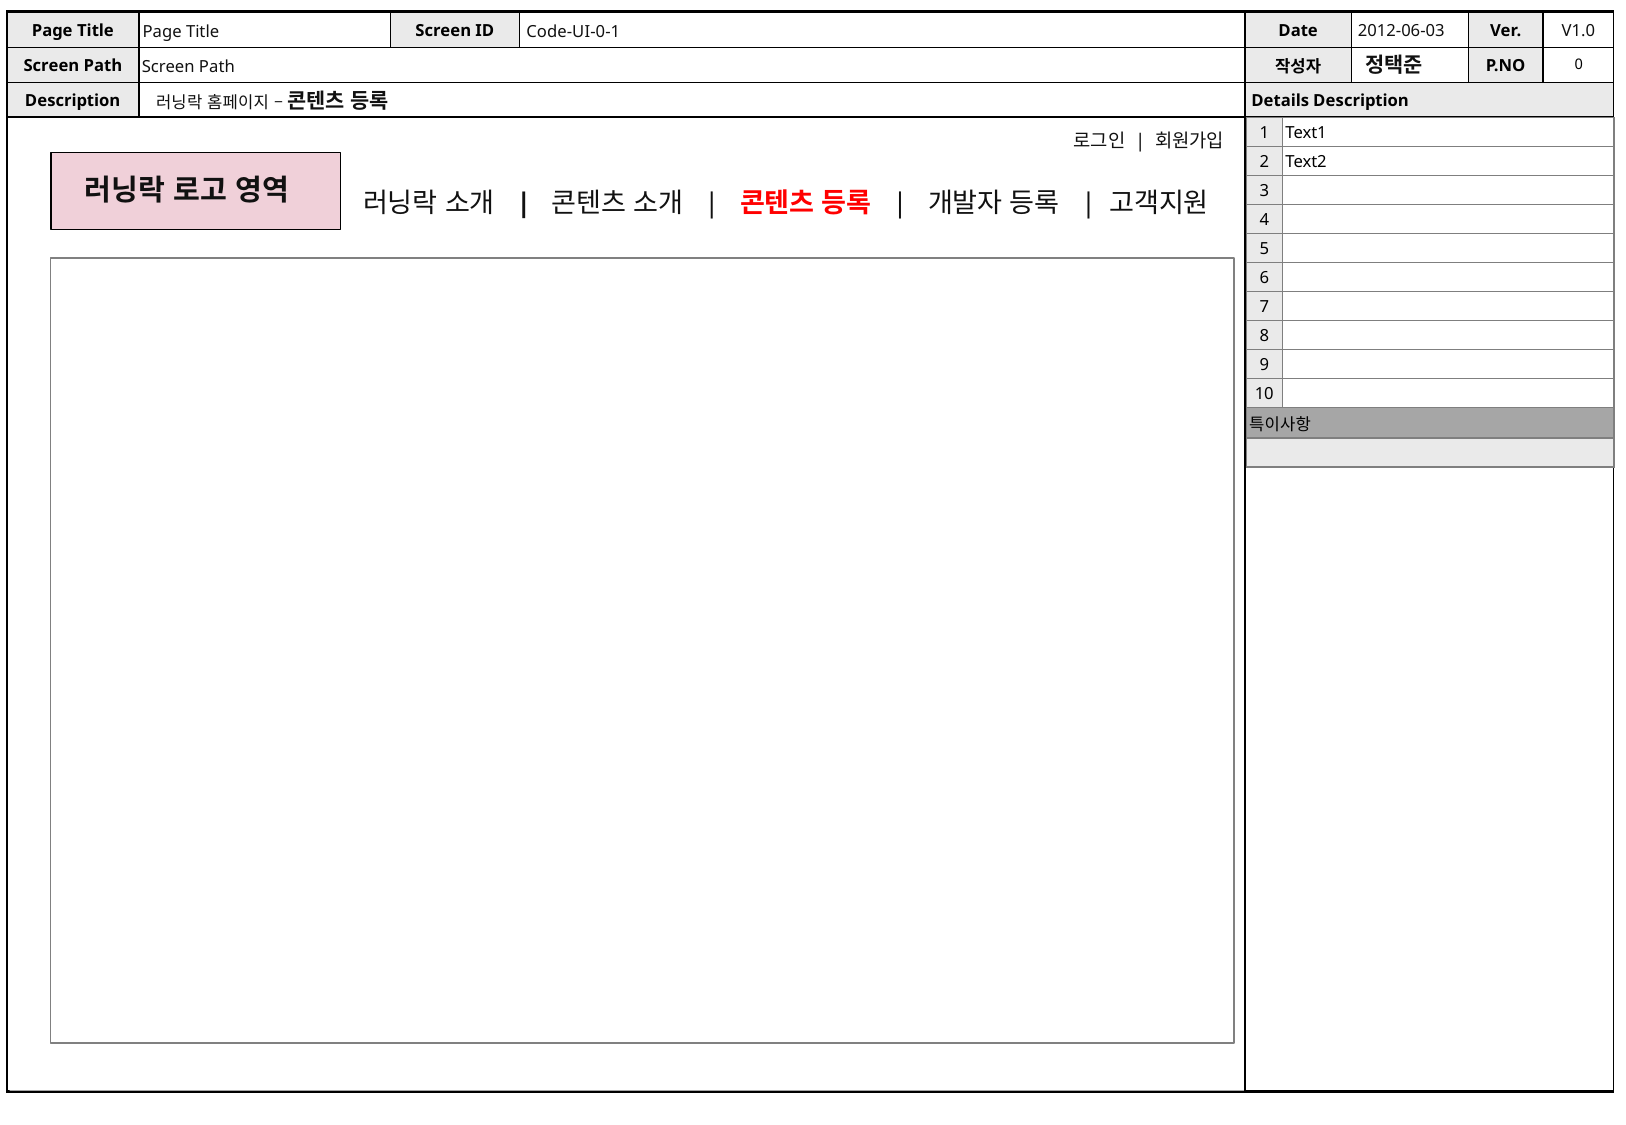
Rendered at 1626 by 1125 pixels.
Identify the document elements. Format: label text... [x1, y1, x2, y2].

table_cell 6 [1247, 263, 1282, 291]
table_cell 2 [1247, 147, 1282, 175]
table_cell 5 [1247, 234, 1282, 262]
text_box Code-UI-0-1 [520, 14, 627, 47]
text_box Page Title [136, 14, 226, 47]
text_box 정택준 [1359, 46, 1429, 83]
table_cell 4 [1247, 205, 1282, 233]
table_cell [1283, 205, 1613, 233]
text_box 러닝락 홈페이지 – 콘텐츠 등록 [150, 82, 401, 119]
table_cell 특이사항 [1247, 408, 1613, 437]
table_cell [1283, 176, 1613, 204]
text_box [49, 256, 1236, 1045]
table_cell [1247, 439, 1613, 466]
table_cell Text2 [1283, 147, 1613, 175]
table_cell [1283, 263, 1613, 291]
table_cell 10 [1247, 379, 1282, 407]
text_box 러닝락 소개 | 콘텐츠 소개 | 콘텐츠 등록 | 개발자 등록 | 고객지원 [348, 177, 1243, 225]
text_box 로그인 | 회원가입 [1073, 130, 1224, 153]
table_cell 8 [1247, 321, 1282, 349]
text_box [8, 1054, 1246, 1093]
text_box Screen Path [136, 50, 242, 82]
table_header 1 [1247, 118, 1282, 146]
slide_number 0 [1543, 51, 1614, 81]
table_header Text1 [1283, 118, 1613, 146]
table_cell [1283, 234, 1613, 262]
table_cell 9 [1247, 350, 1282, 378]
table_cell 3 [1247, 176, 1282, 204]
table_cell [1283, 379, 1613, 407]
table_cell [1283, 321, 1613, 349]
table_cell 7 [1247, 292, 1282, 320]
table_cell [1283, 292, 1613, 320]
text_box 러닝락 로고 영역 [50, 152, 341, 230]
table_cell [1283, 350, 1613, 378]
